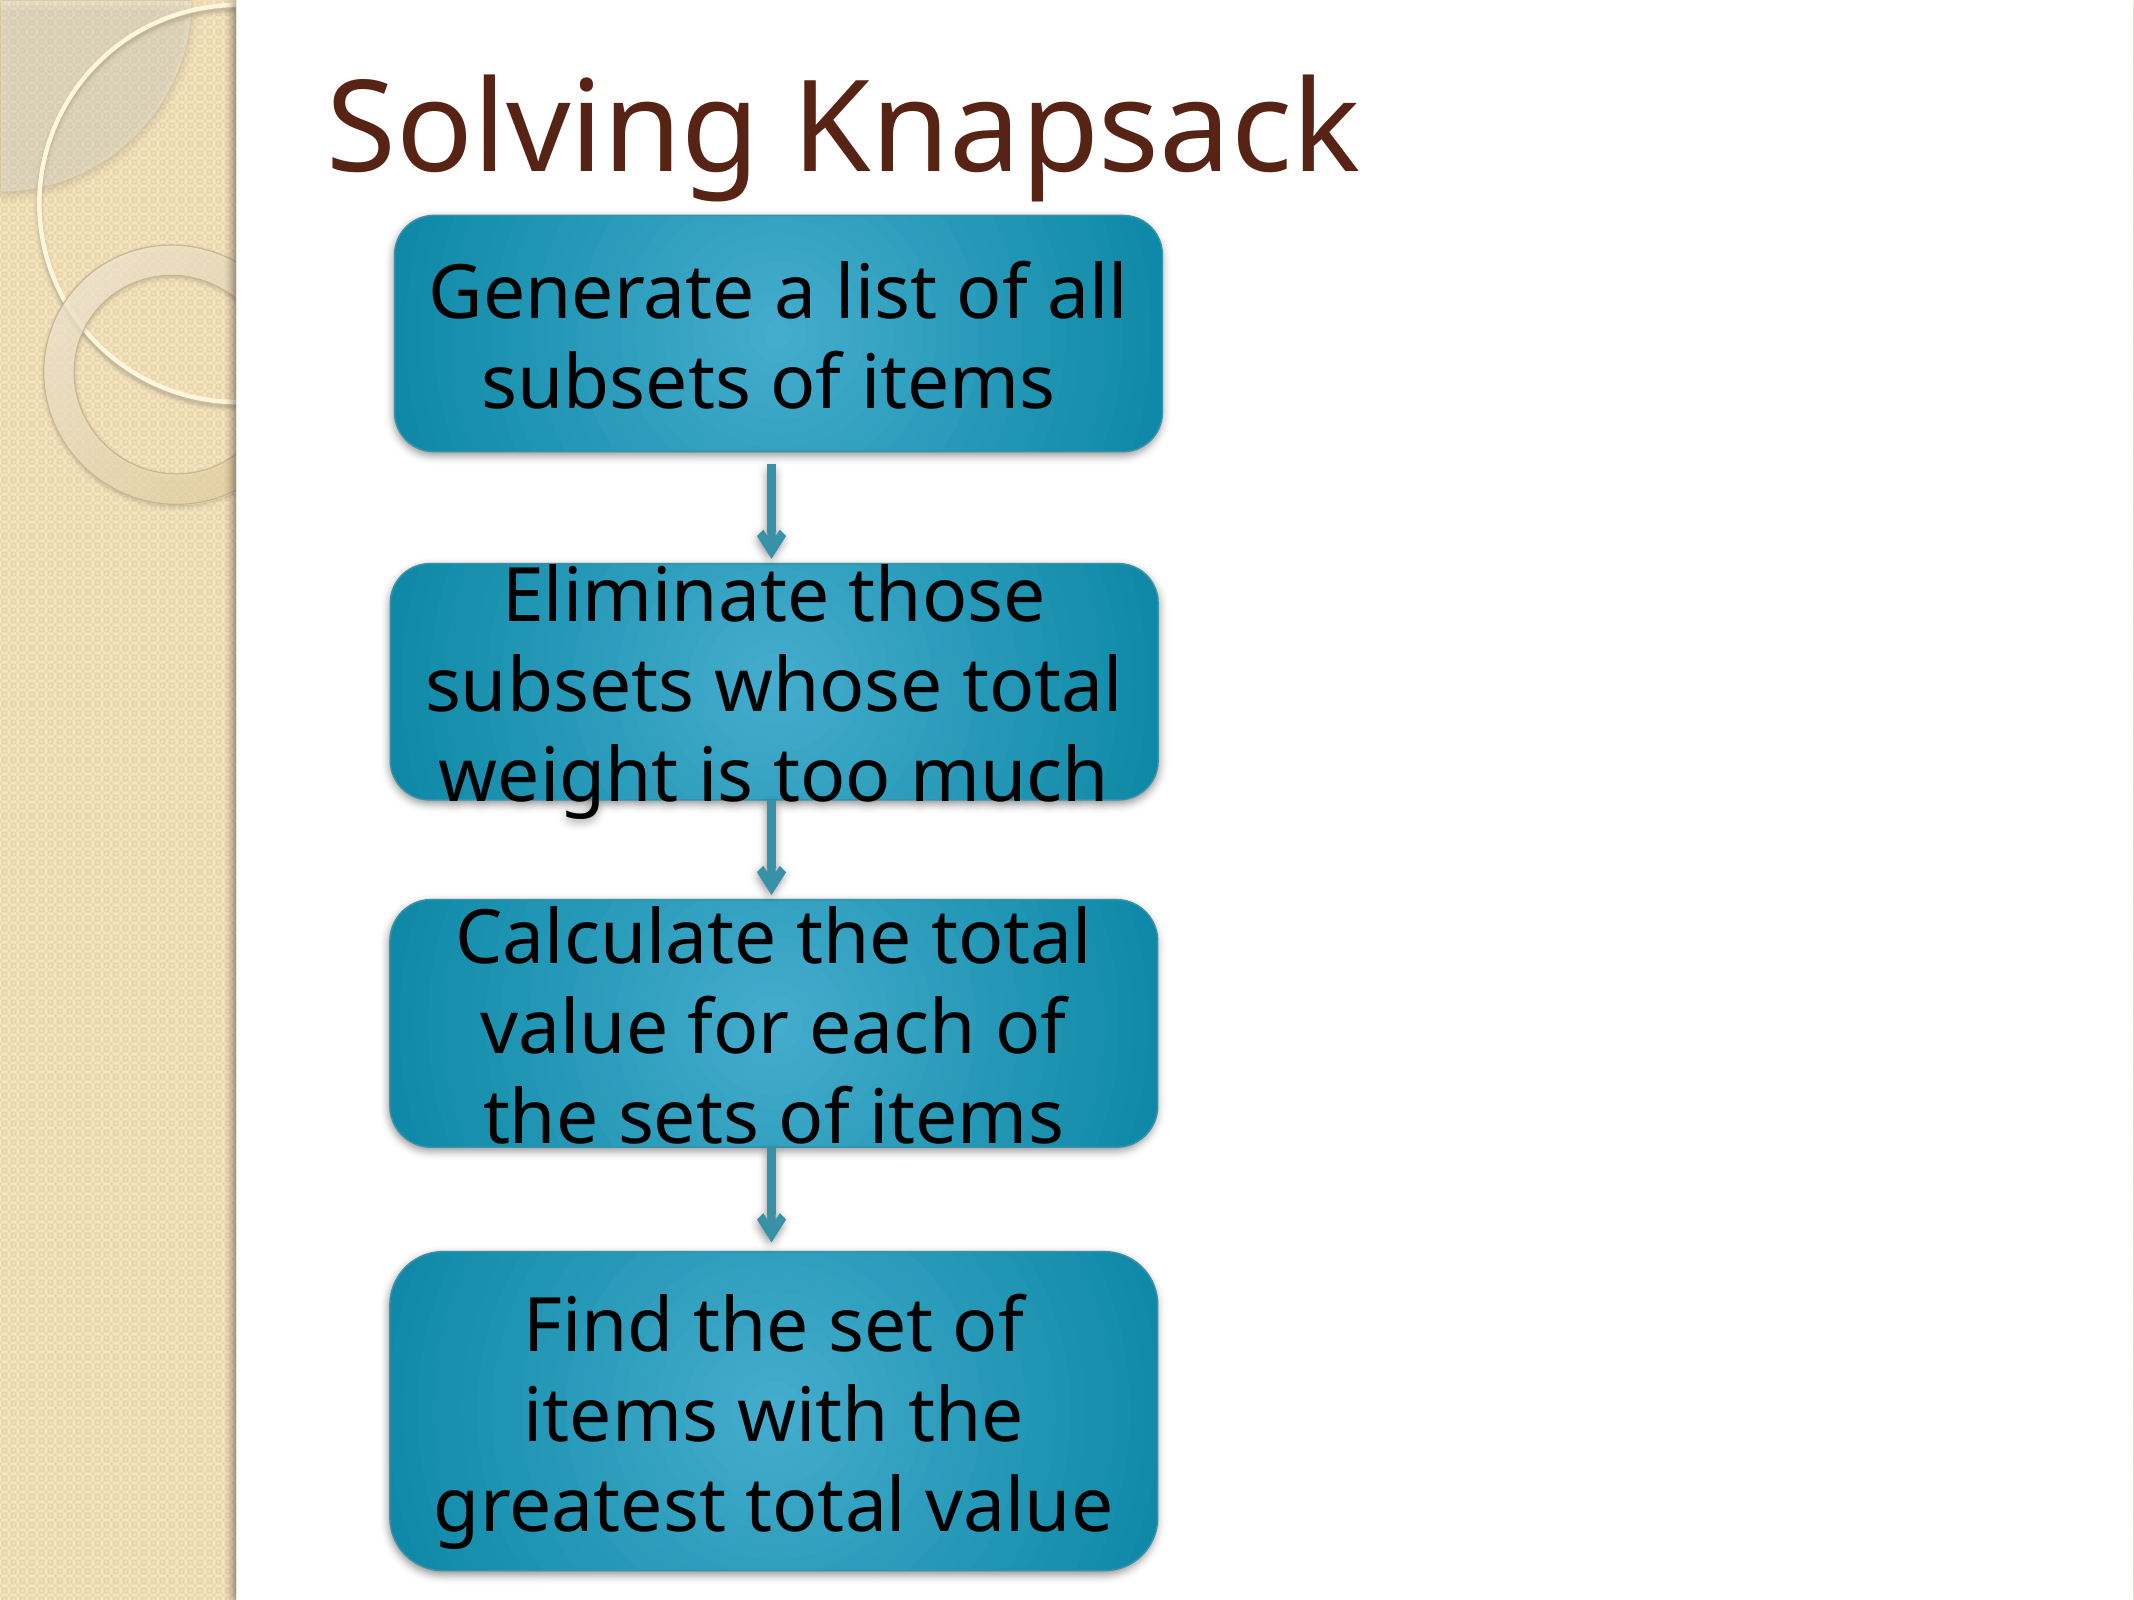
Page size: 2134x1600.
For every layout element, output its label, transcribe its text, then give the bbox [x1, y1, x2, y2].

text_box Generate a list of all subsets of items [393, 214, 1164, 453]
title Solving Knapsack [305, 32, 2055, 210]
text_box Find the set of items with the greatest total value [389, 1250, 1159, 1572]
text_box Eliminate those subsets whose total weight is too much [389, 562, 1159, 801]
text_box Calculate the total value for each of the sets of items [389, 898, 1159, 1148]
